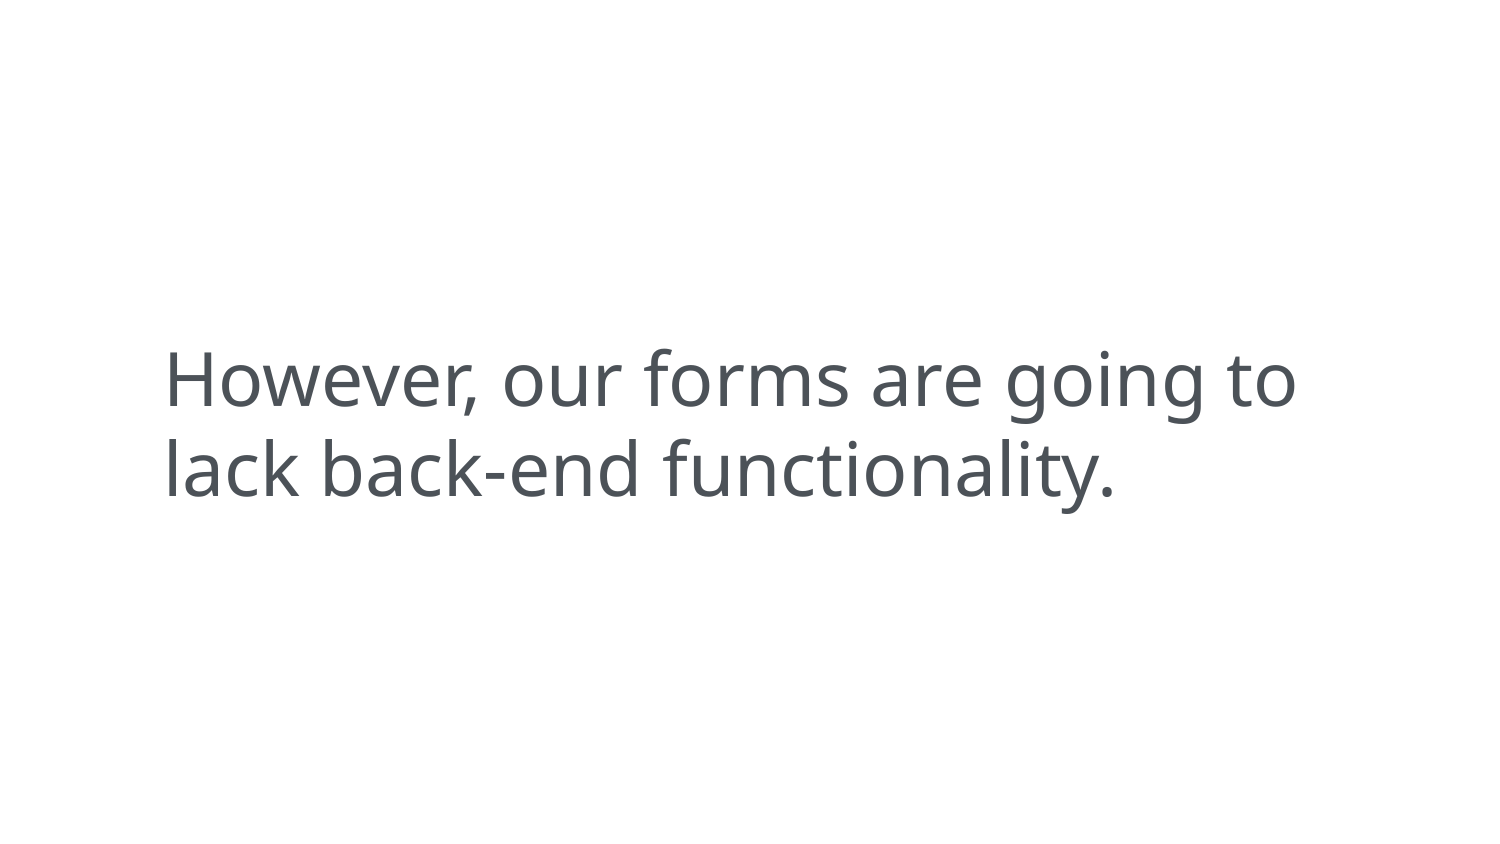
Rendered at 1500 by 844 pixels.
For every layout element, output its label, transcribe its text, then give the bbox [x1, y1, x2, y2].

text_box However, our forms are going to lack back-end functionality. [148, 190, 1352, 654]
